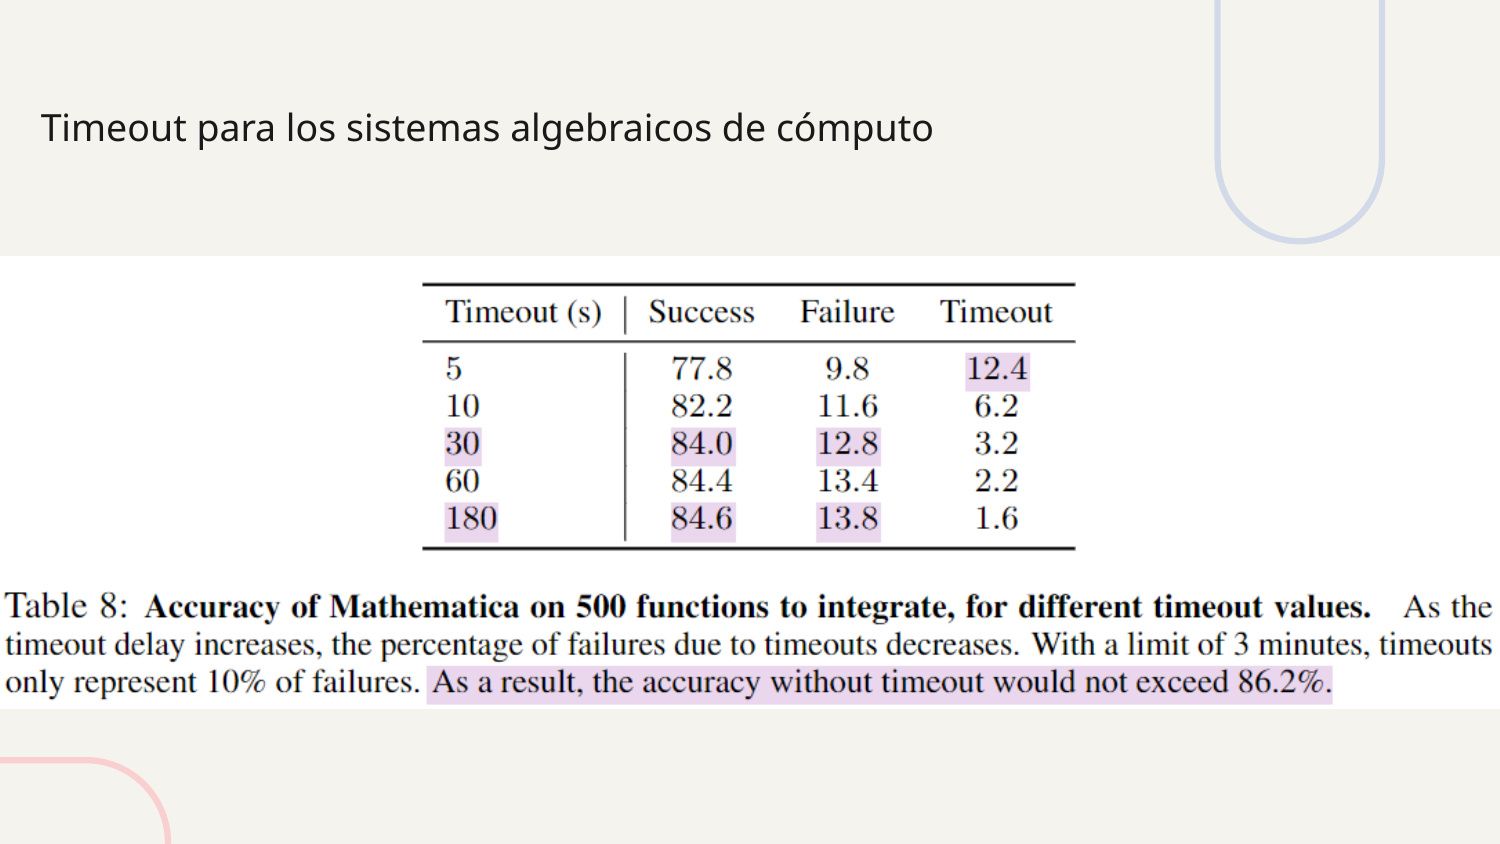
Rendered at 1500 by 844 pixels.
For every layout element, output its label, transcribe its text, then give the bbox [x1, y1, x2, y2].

title Timeout para los sistemas algebraicos de cómputo [25, 88, 1352, 183]
picture [0, 256, 1500, 709]
